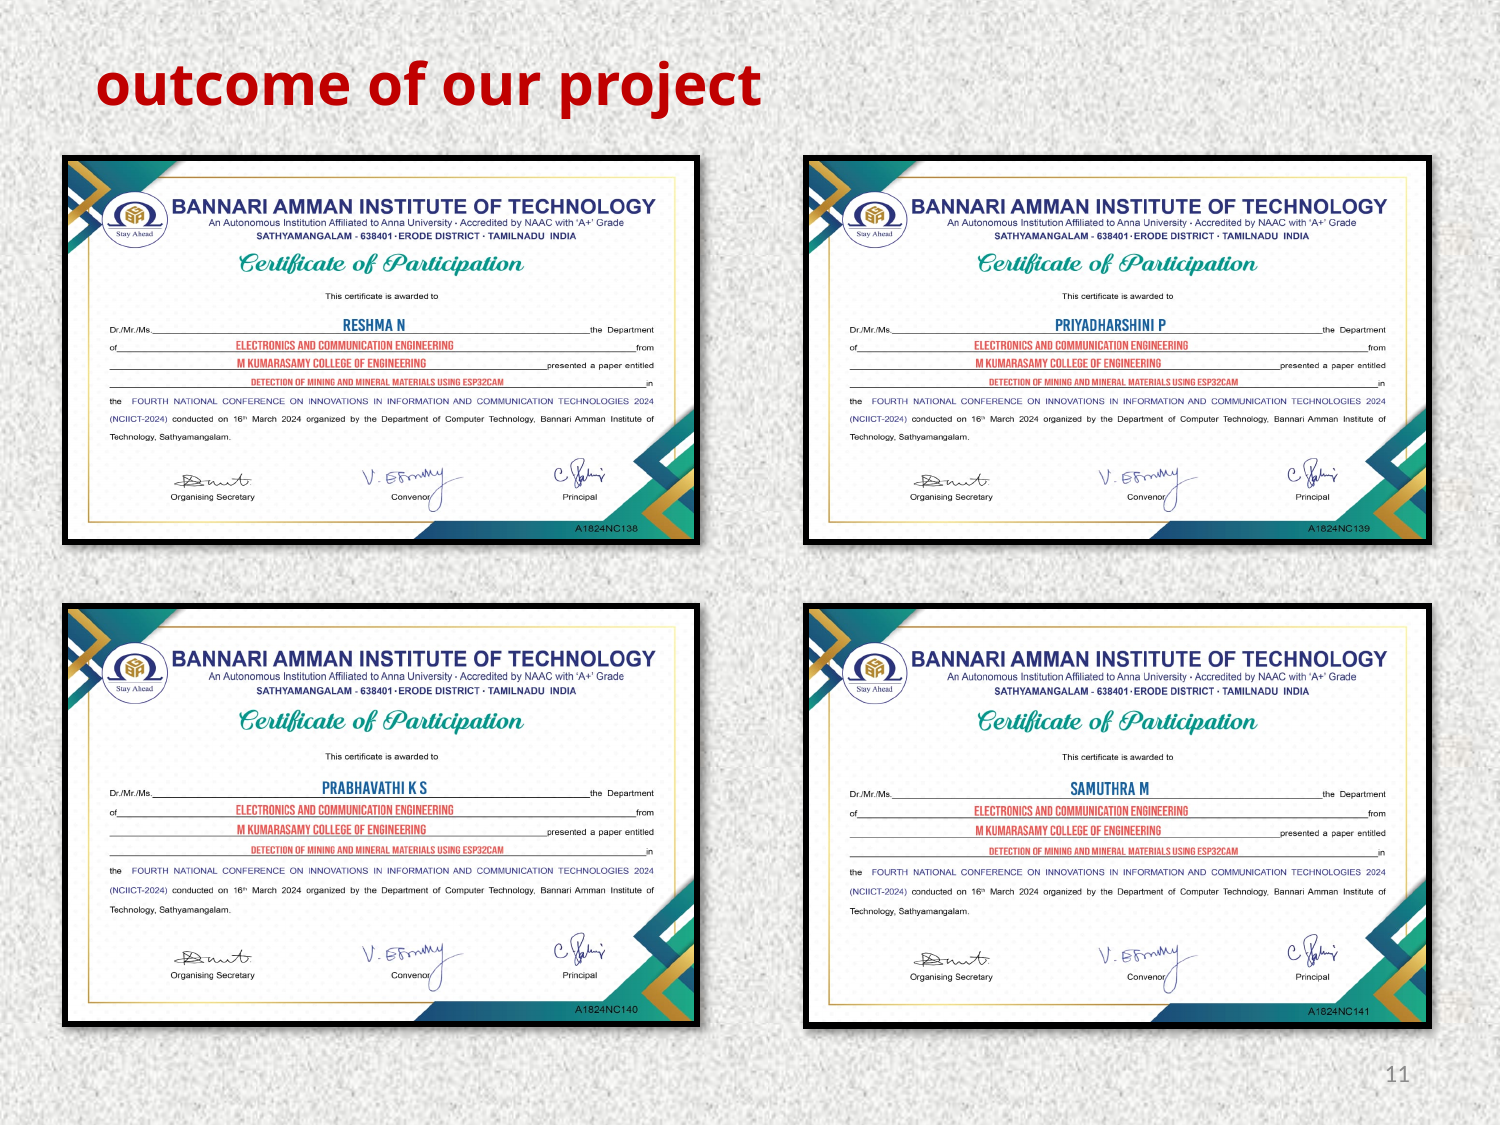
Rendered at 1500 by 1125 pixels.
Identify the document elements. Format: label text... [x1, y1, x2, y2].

text_box outcome of our project [65, 39, 904, 125]
slide_number 11 [1074, 1042, 1425, 1103]
picture [0, 0, 1500, 1125]
